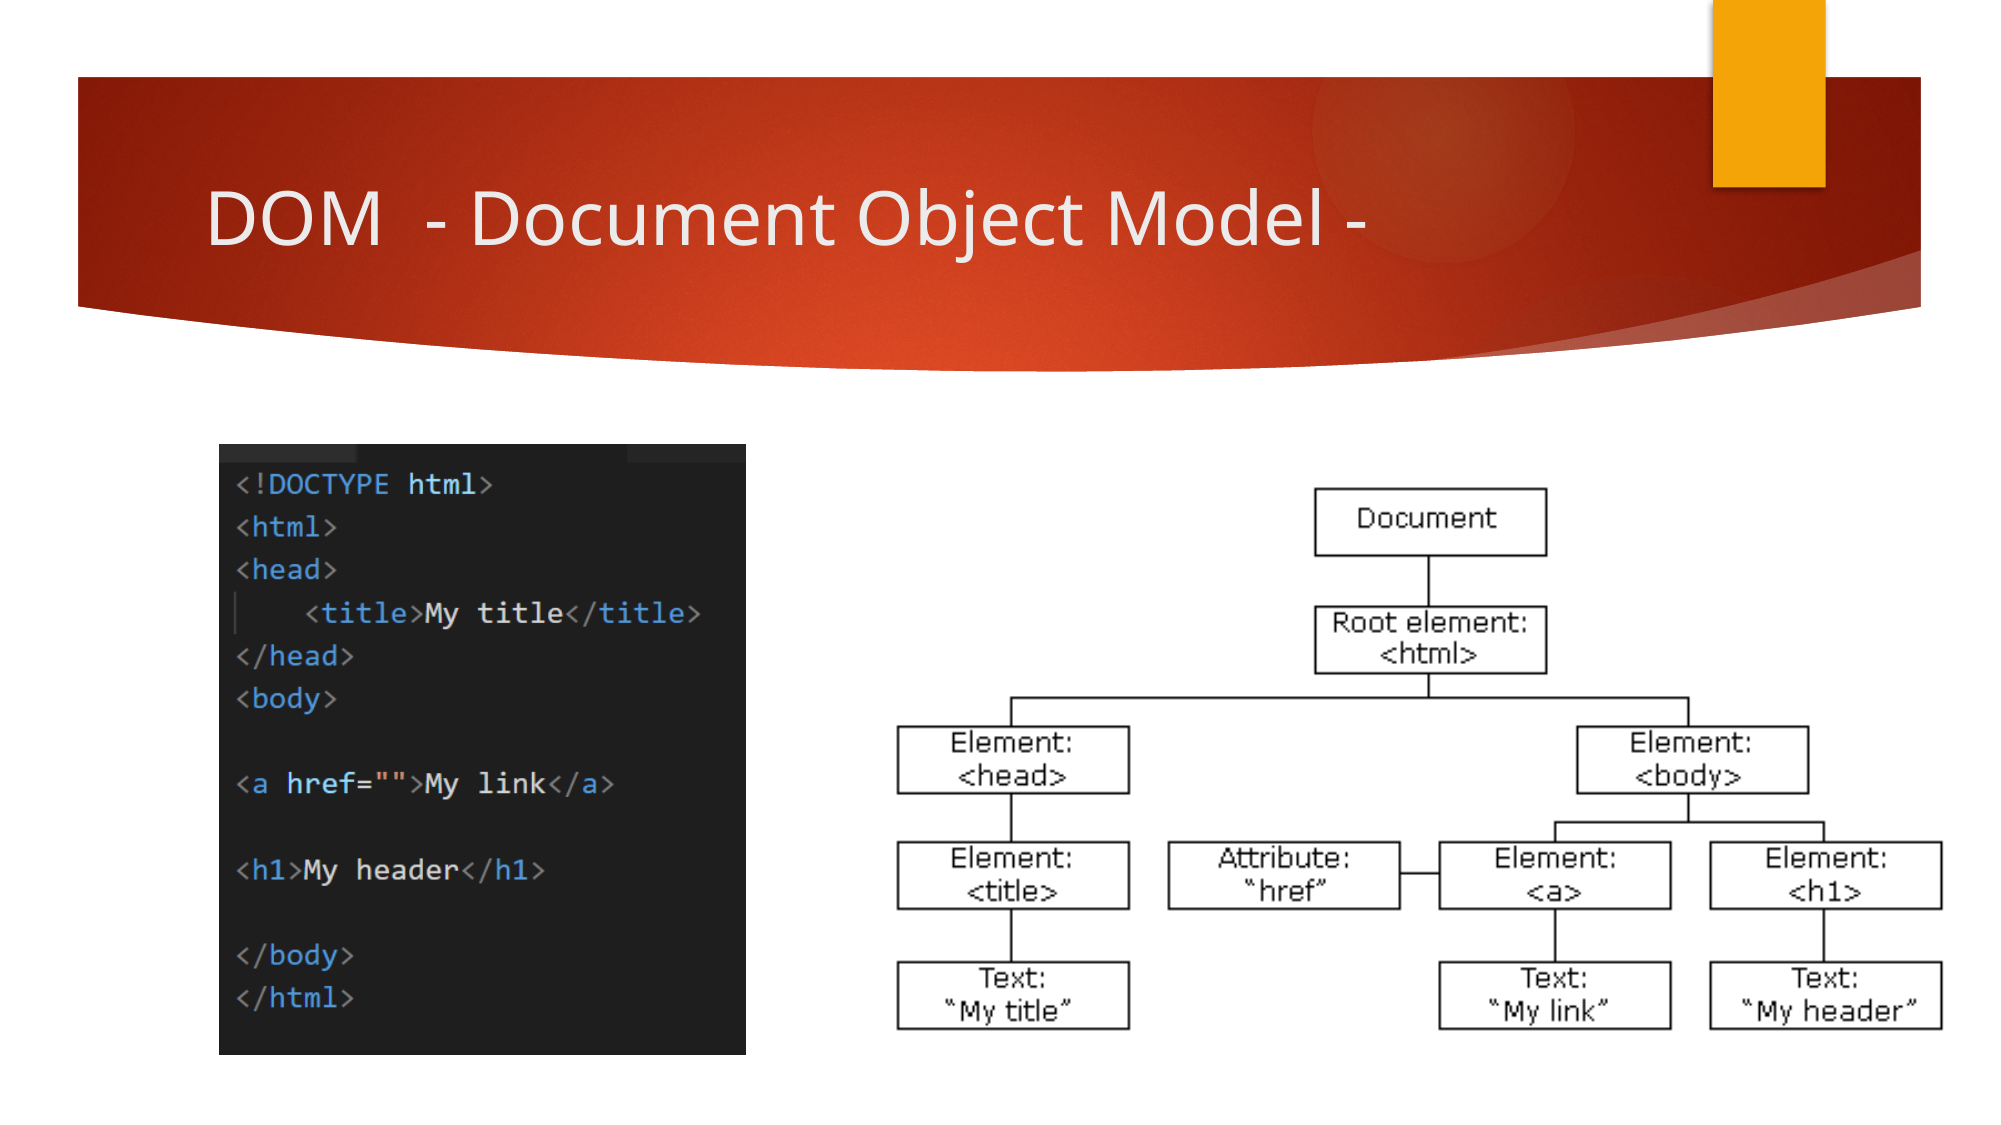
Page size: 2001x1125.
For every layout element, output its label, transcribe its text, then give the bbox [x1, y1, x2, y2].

title DOM - Document Object Model - [189, 155, 1627, 275]
picture [219, 443, 747, 1055]
picture [882, 463, 1961, 1055]
